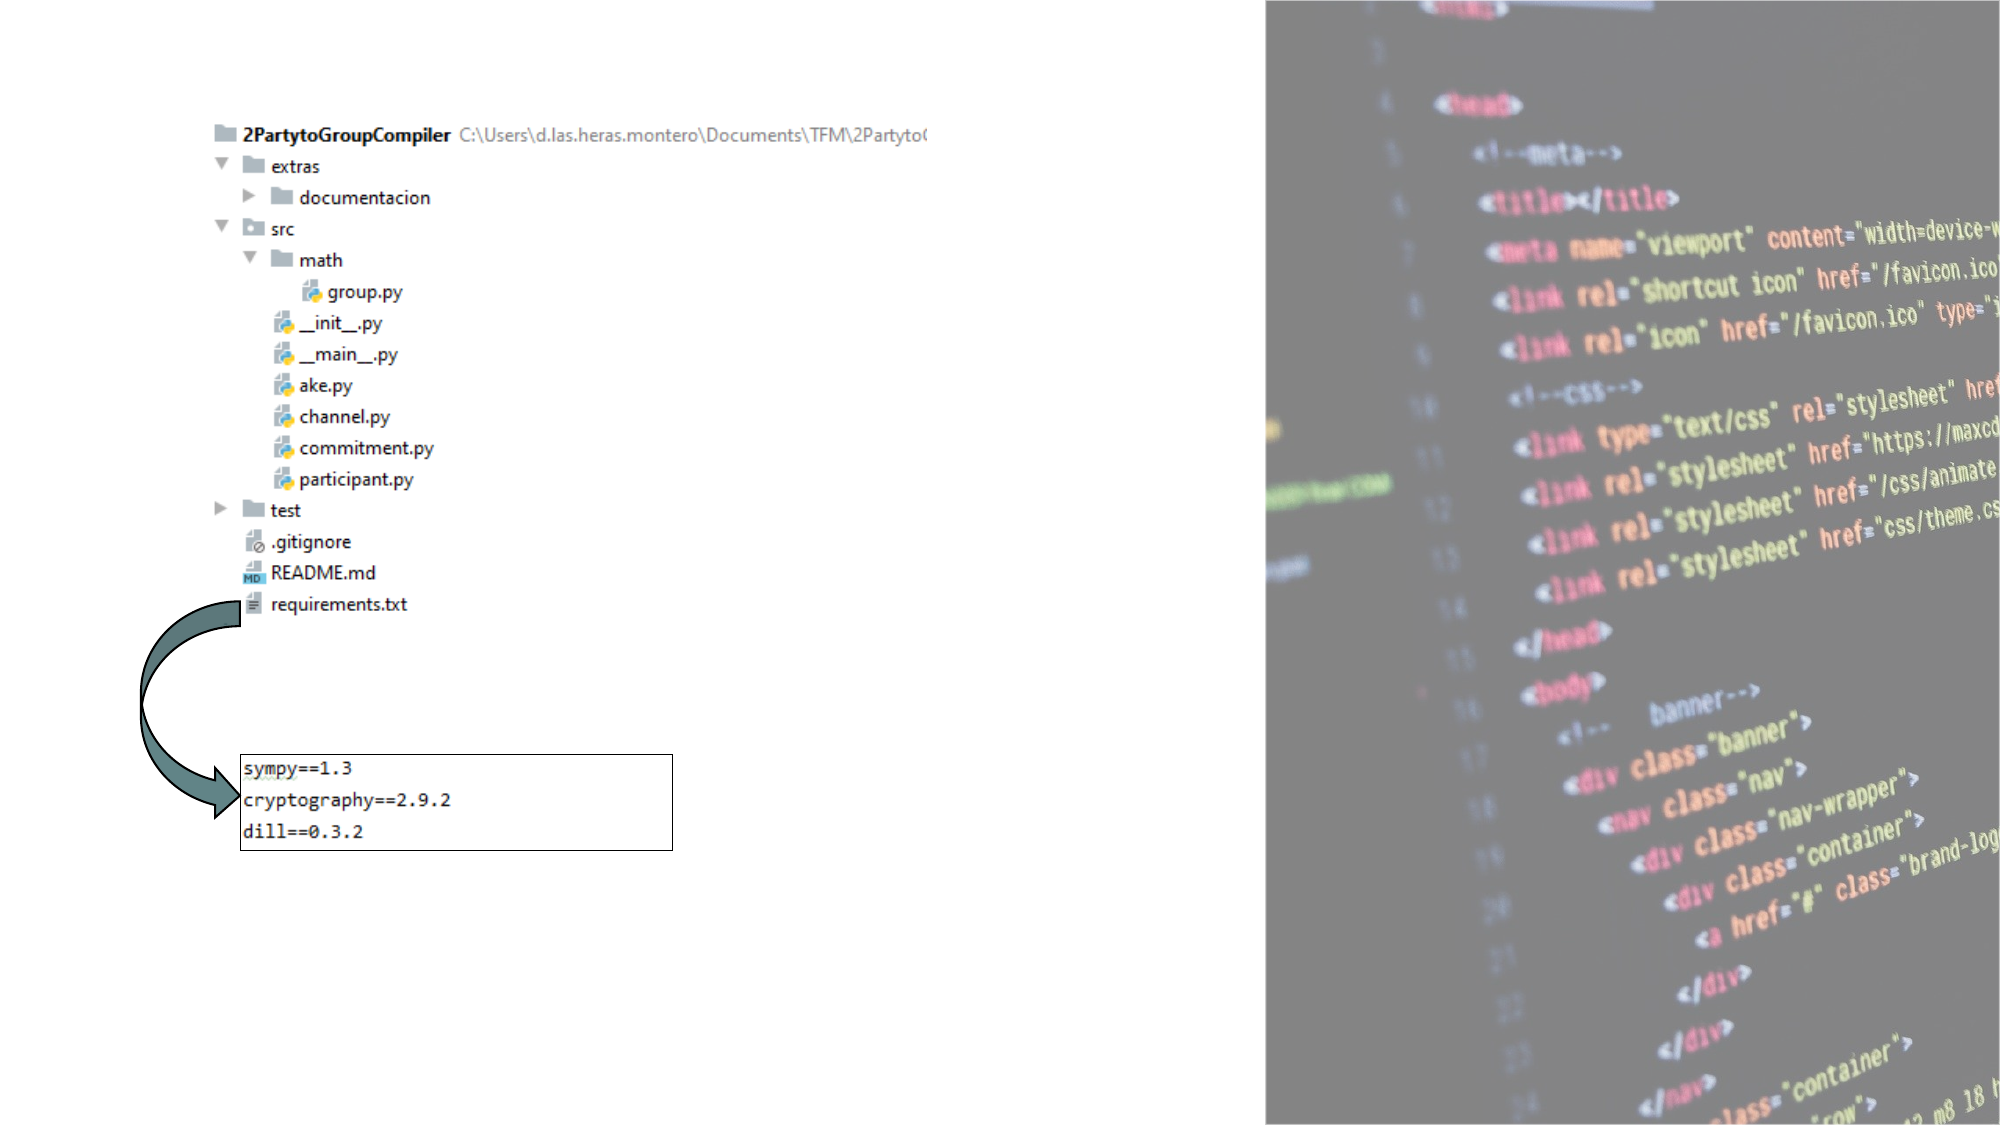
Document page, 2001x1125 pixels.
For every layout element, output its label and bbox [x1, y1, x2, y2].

picture [1265, 0, 2000, 1125]
picture [239, 754, 673, 851]
picture [204, 120, 927, 625]
text_box [139, 606, 241, 820]
